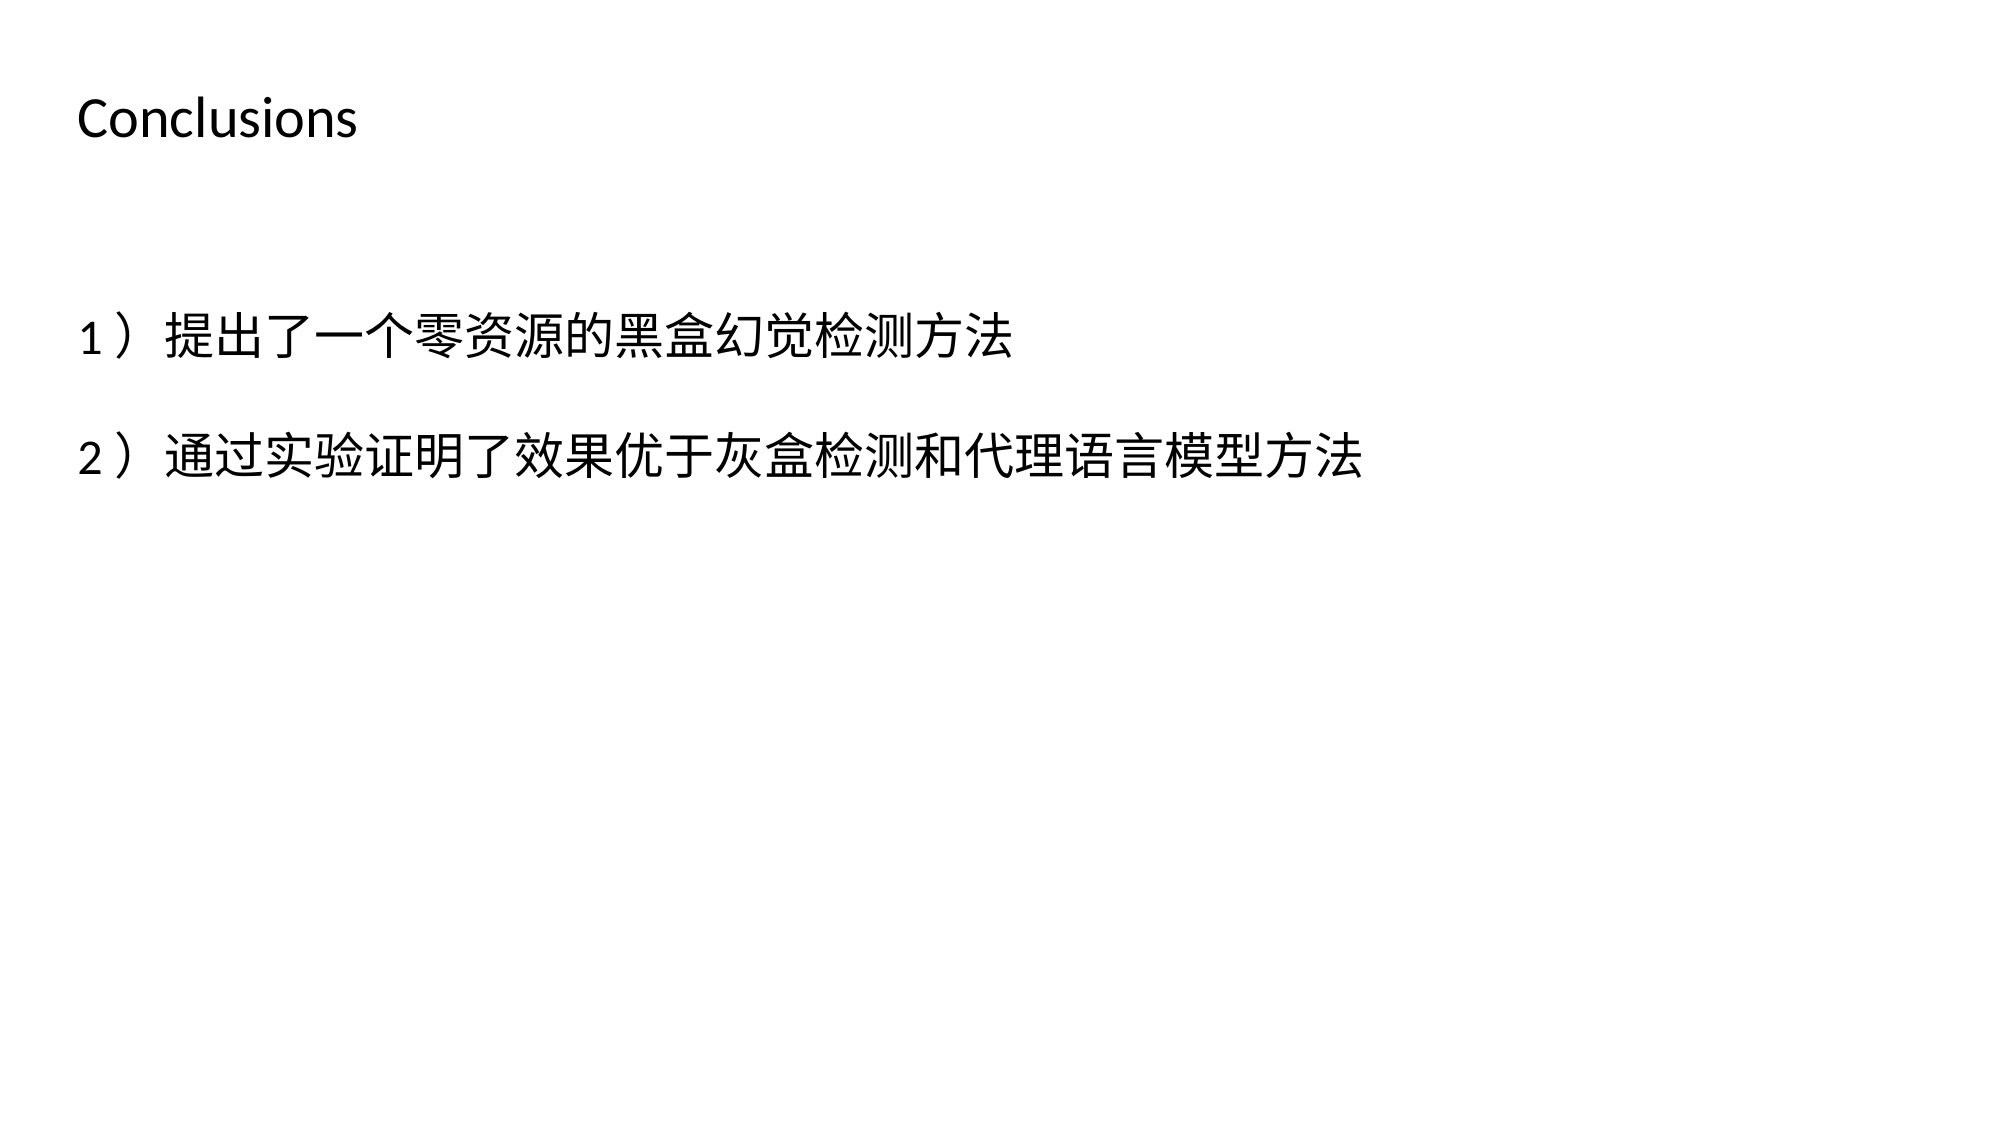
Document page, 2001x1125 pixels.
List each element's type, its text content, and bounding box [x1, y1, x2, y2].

text_box 1）提出了一个零资源的黑盒幻觉检测方法 2）通过实验证明了效果优于灰盒检测和代理语言模型方法 [62, 296, 1492, 492]
text_box Conclusions [63, 71, 1063, 157]
